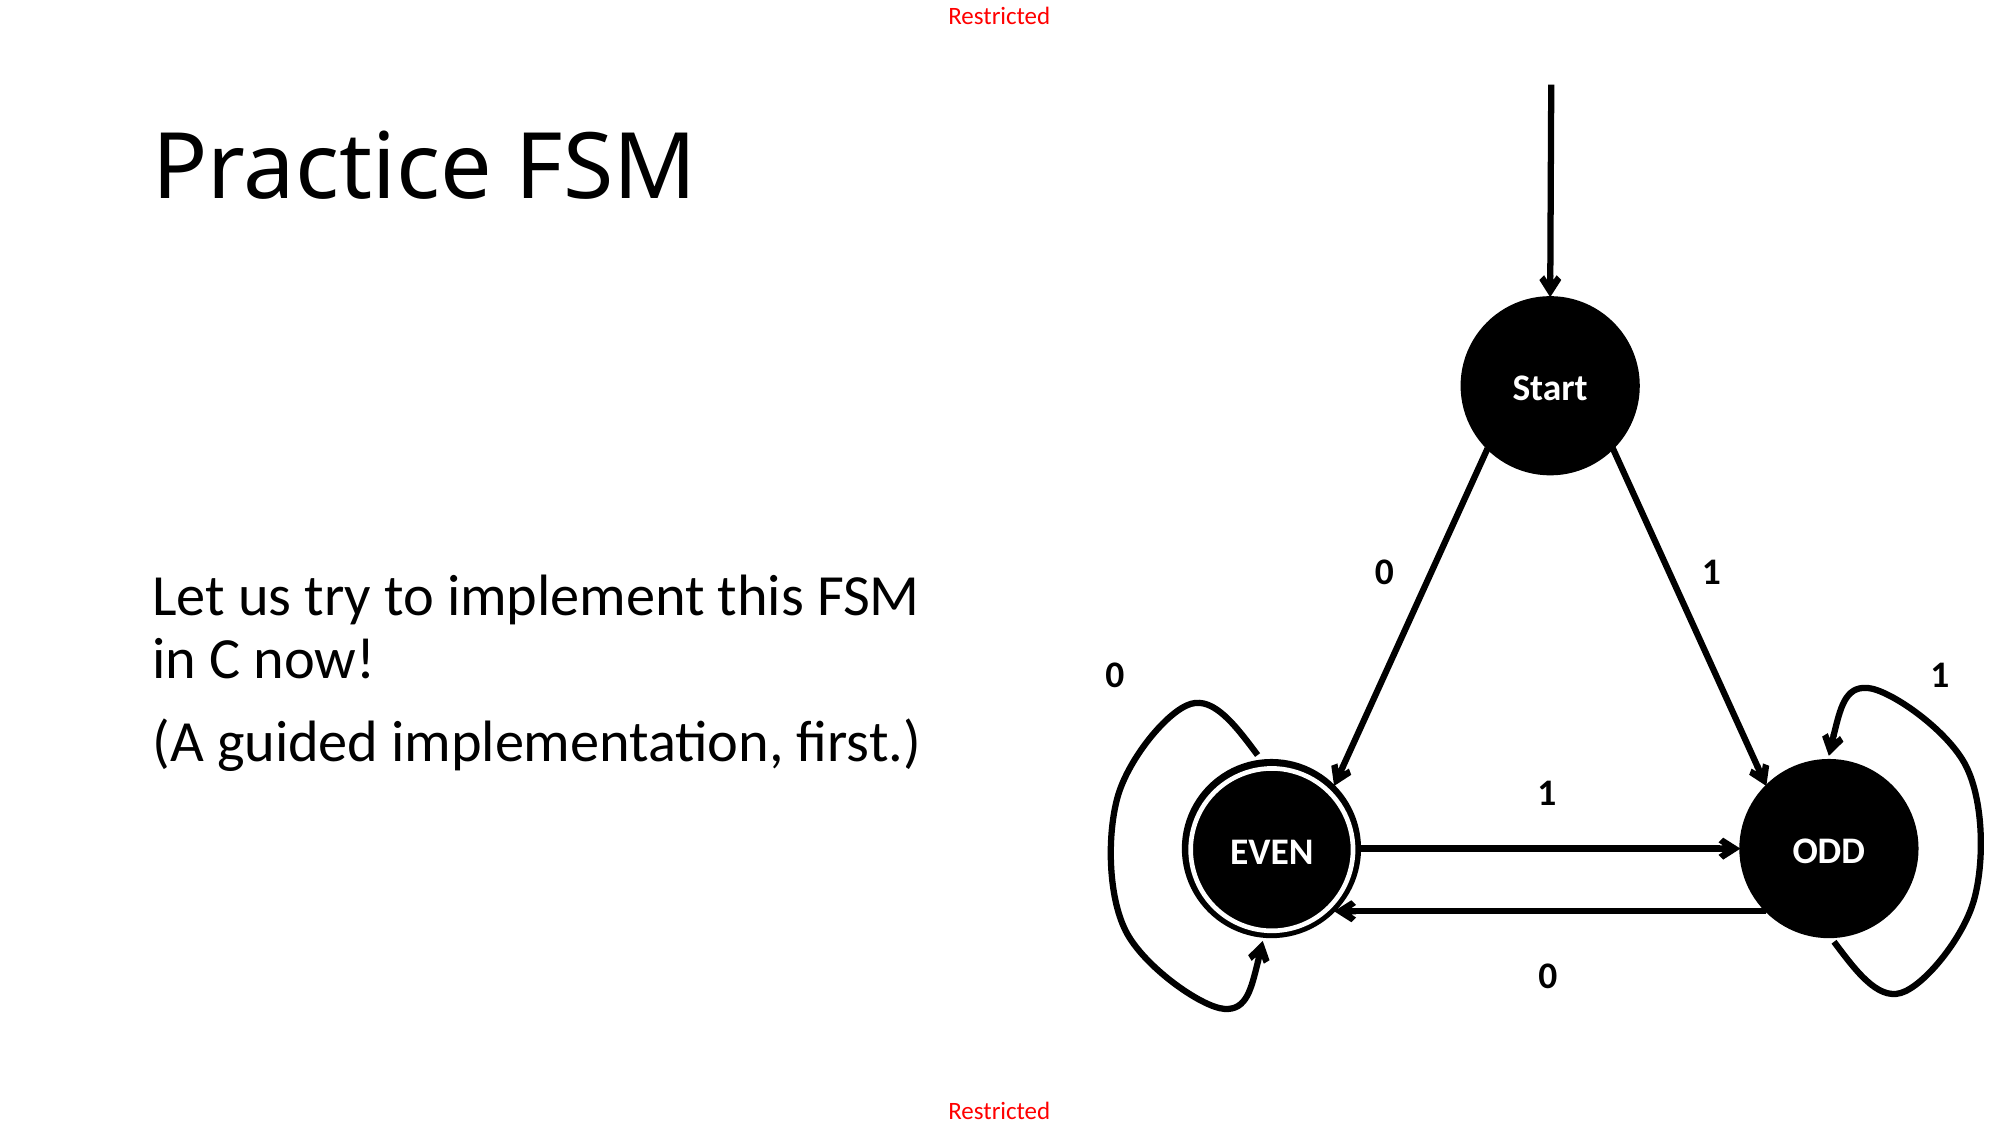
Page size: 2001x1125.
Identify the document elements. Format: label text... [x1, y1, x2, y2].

title Practice FSM [137, 59, 1863, 278]
text_box [1824, 686, 1982, 995]
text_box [1334, 448, 1488, 786]
text_box 0 [1523, 943, 1577, 1004]
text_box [1612, 448, 1767, 786]
text_box 1 [1522, 761, 1576, 821]
text_box 0 [1090, 642, 1144, 702]
text_box ODD [1739, 758, 1833, 939]
text_box [1258, 758, 1361, 939]
text_box EVEN [1189, 767, 1355, 932]
text_box [1109, 701, 1267, 1010]
list Let us try to implement this FSM in C now! (A guided implementation, first.) [137, 299, 988, 1125]
text_box 1 [1915, 642, 1969, 702]
text_box Start [1460, 296, 1640, 476]
